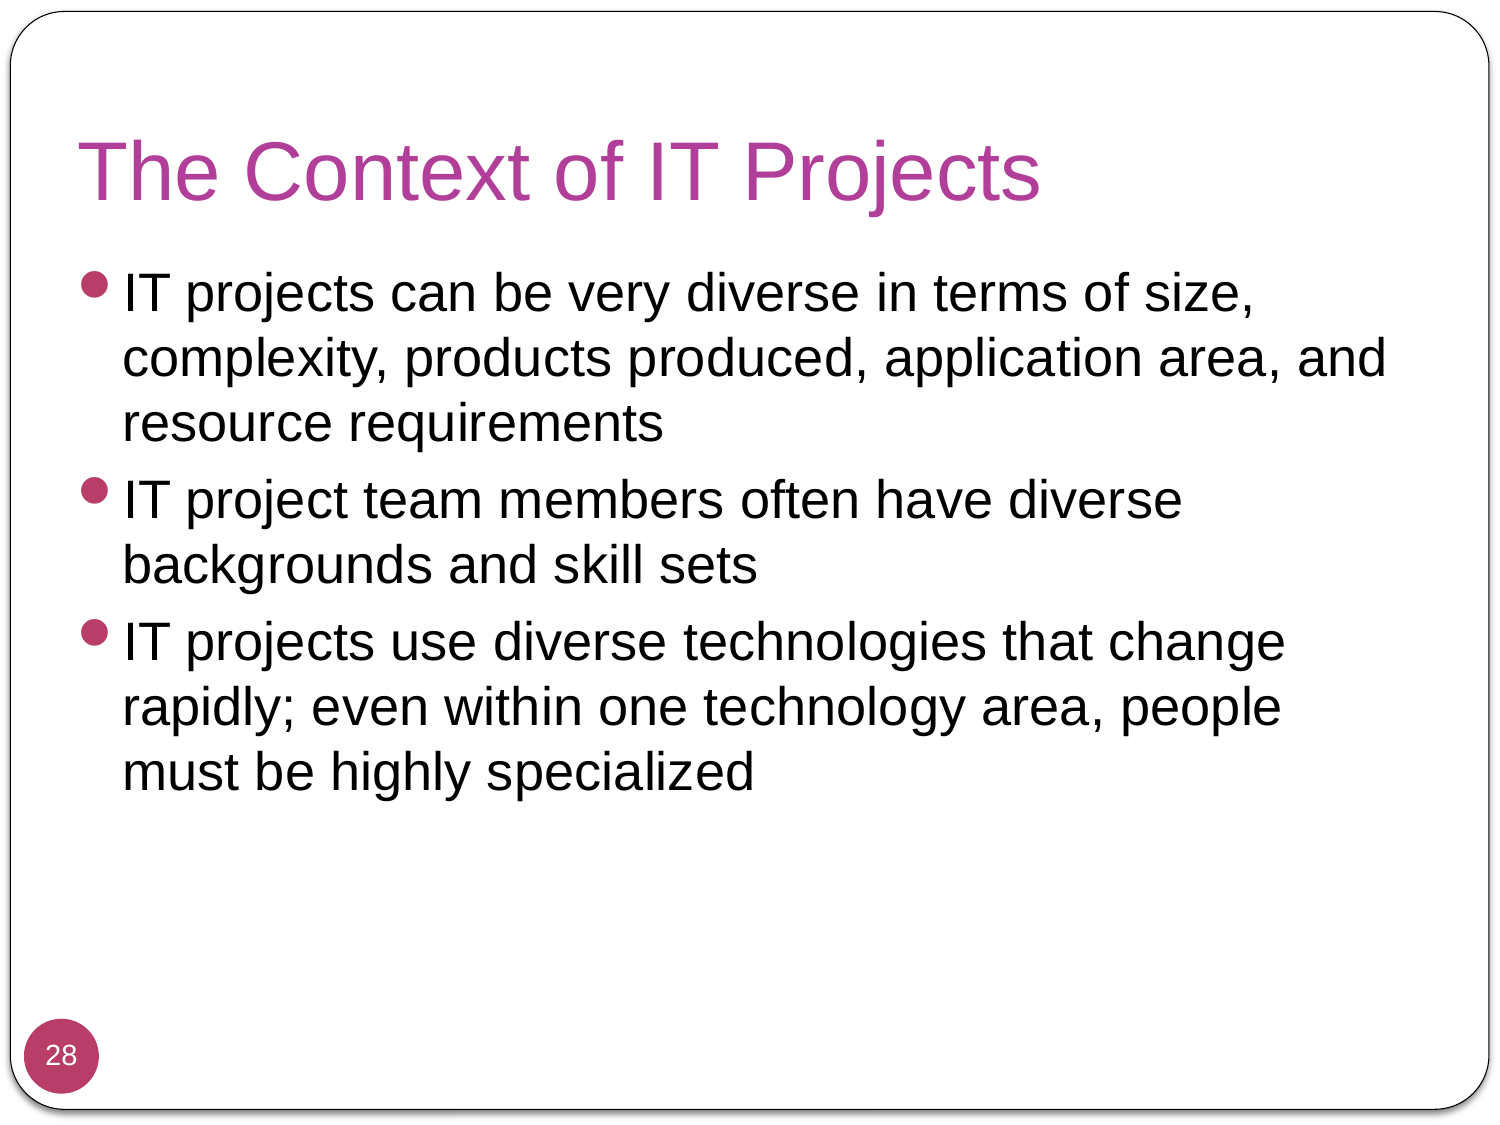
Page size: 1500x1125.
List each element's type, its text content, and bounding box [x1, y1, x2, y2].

slide_number 28 [23, 1018, 99, 1094]
list IT projects can be very diverse in terms of size, complexity, products produced, application area, and resource requirements IT project team members often have diverse backgrounds and skill sets IT projects use diverse technologies that change rapidly; even within one technology area, people must be highly specialized [62, 249, 1426, 1001]
title The Context of IT Projects [62, 44, 1426, 233]
